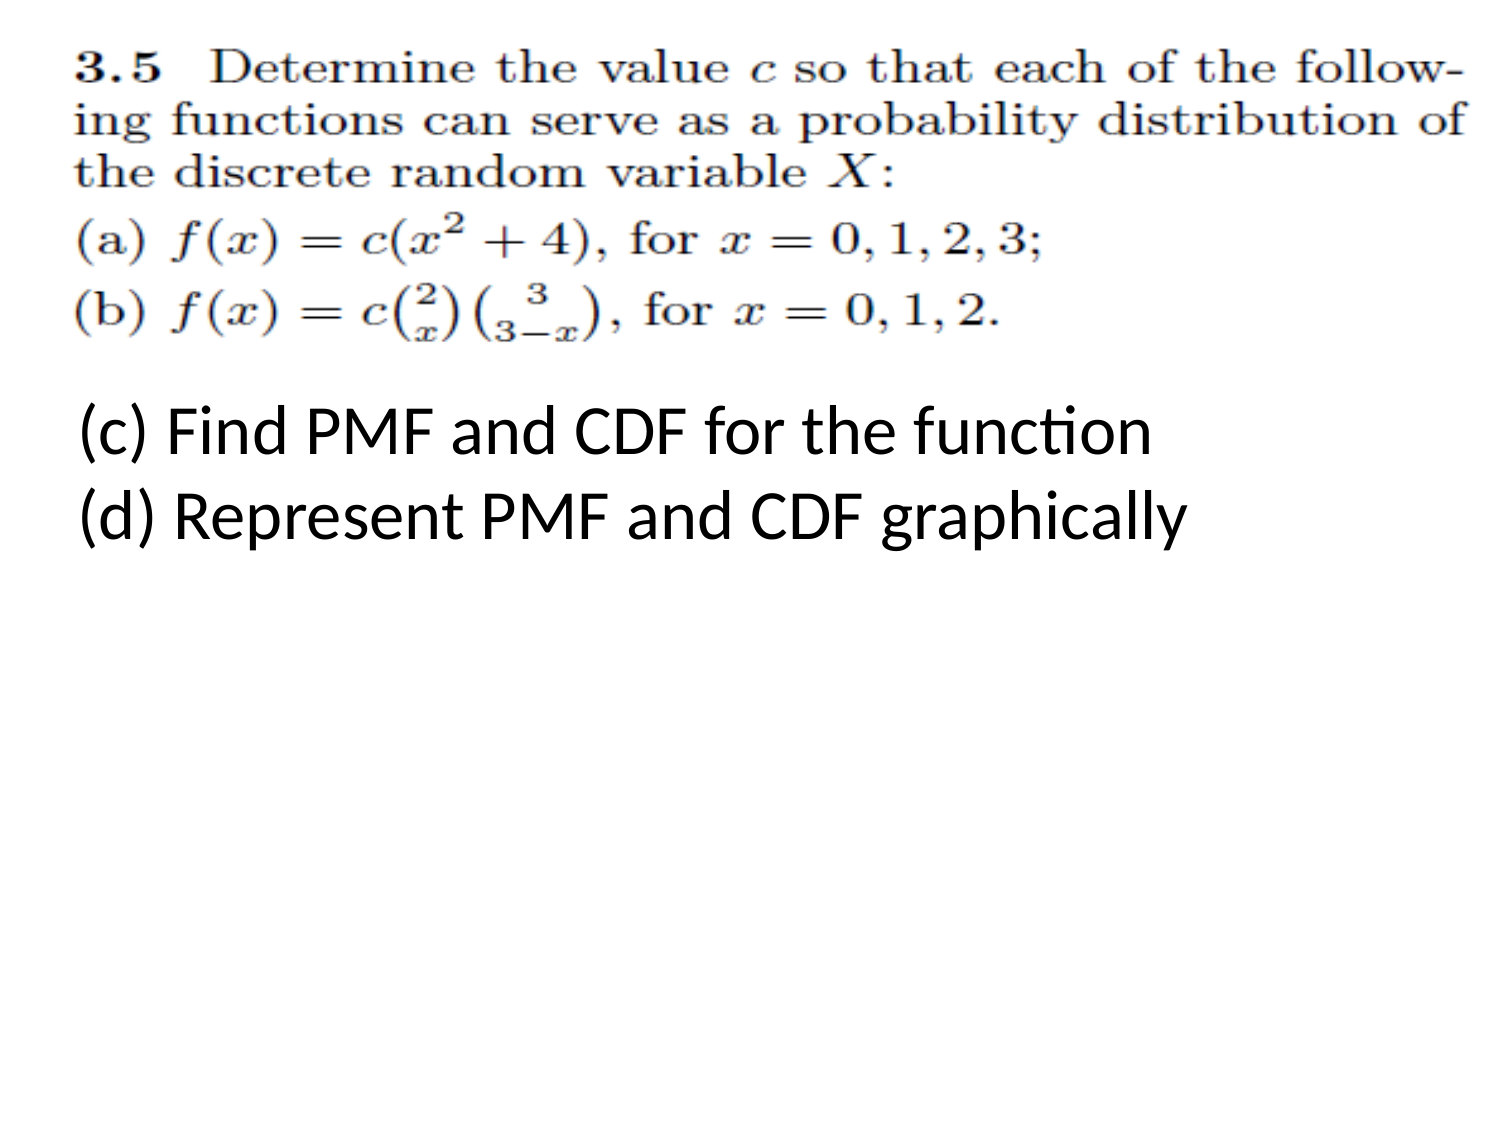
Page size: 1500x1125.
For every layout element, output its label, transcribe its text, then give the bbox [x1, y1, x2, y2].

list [62, 37, 1488, 363]
title (c) Find PMF and CDF for the function (d) Represent PMF and CDF graphically [62, 375, 1500, 563]
